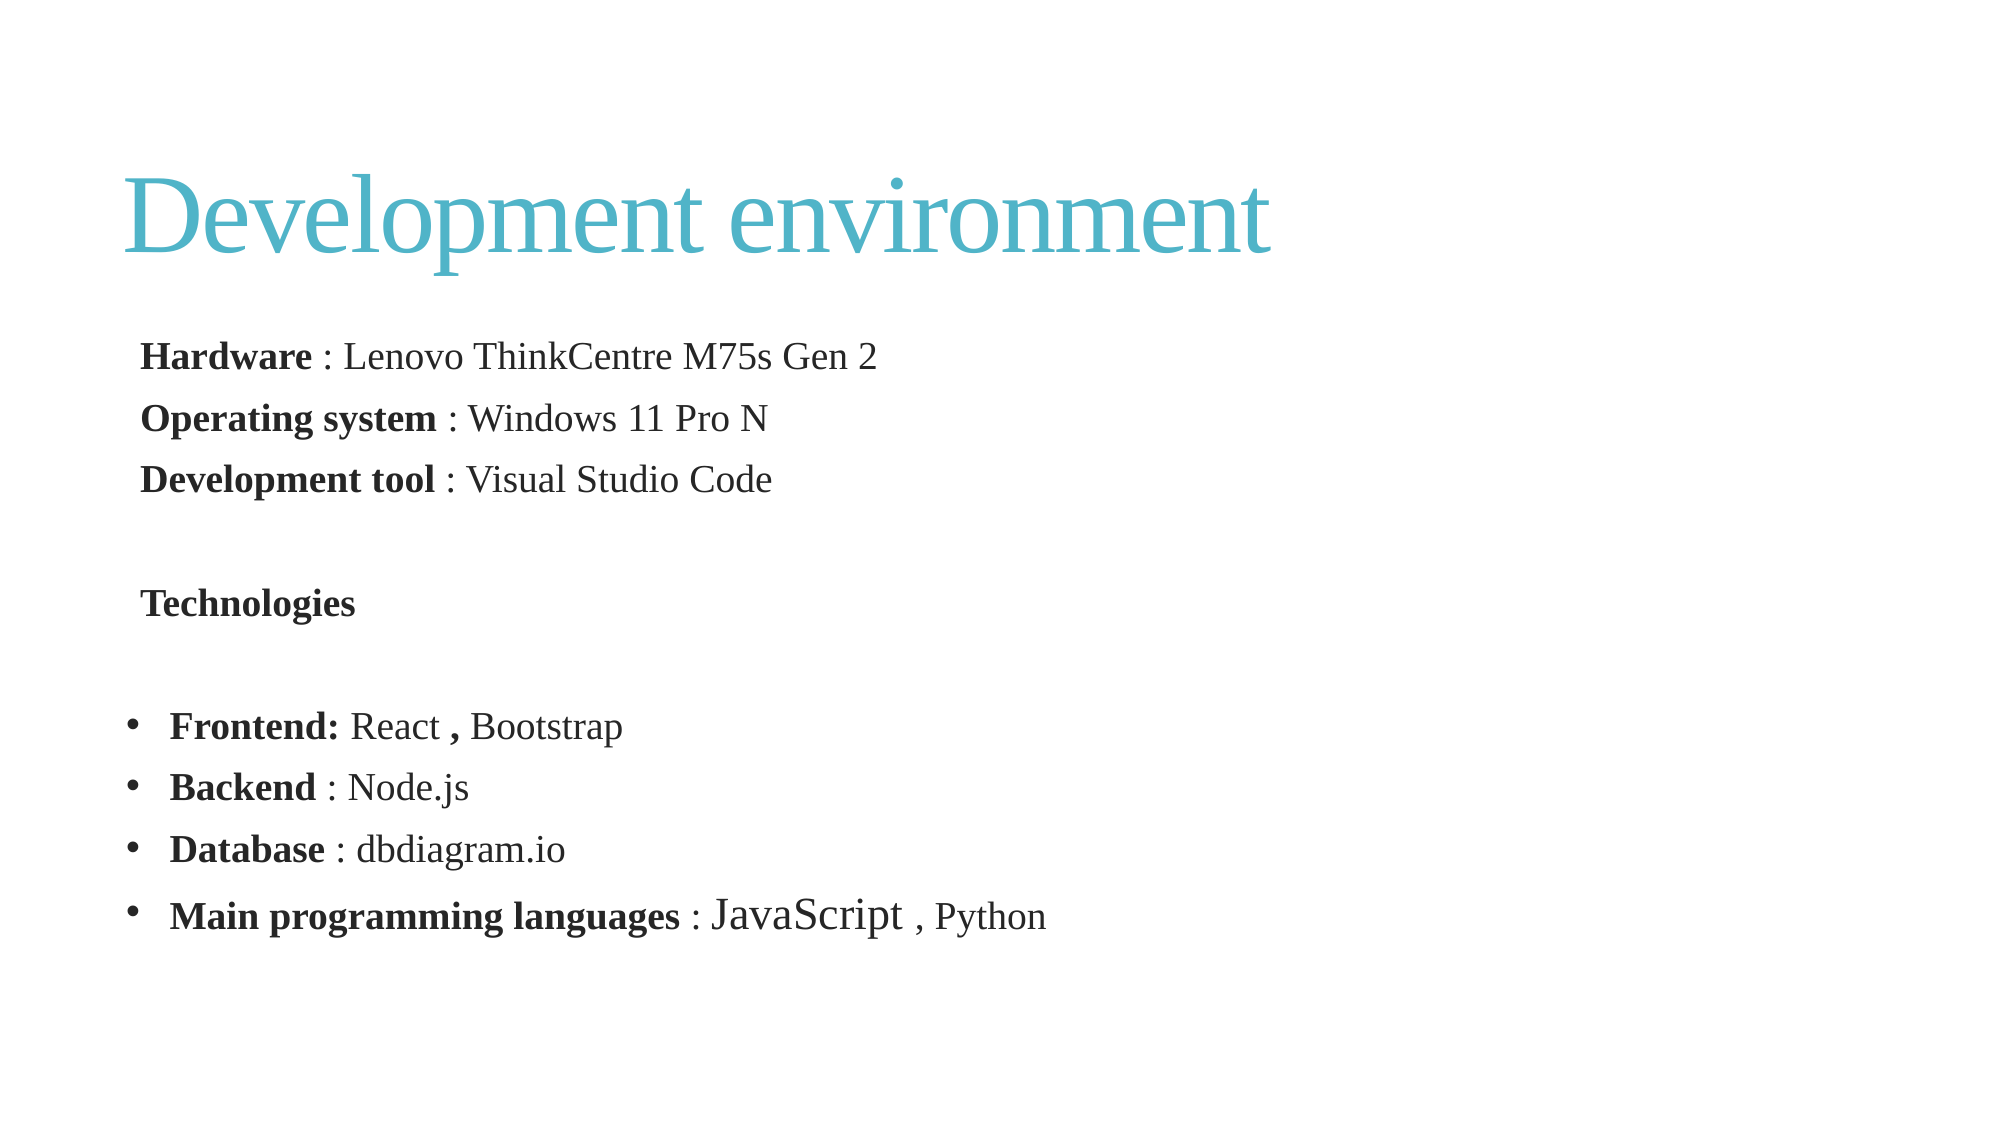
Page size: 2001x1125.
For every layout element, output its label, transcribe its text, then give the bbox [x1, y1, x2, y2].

title Development environment [107, 81, 1875, 354]
list Hardware : Lenovo ThinkCentre M75s Gen 2 Operating system : Windows 11 Pro N Development tool : Visual Studio Code Technologies Frontend: React , Bootstrap Backend : Node.js Database : dbdiagram.io Main programming languages : JavaScript , Python [111, 329, 1876, 948]
